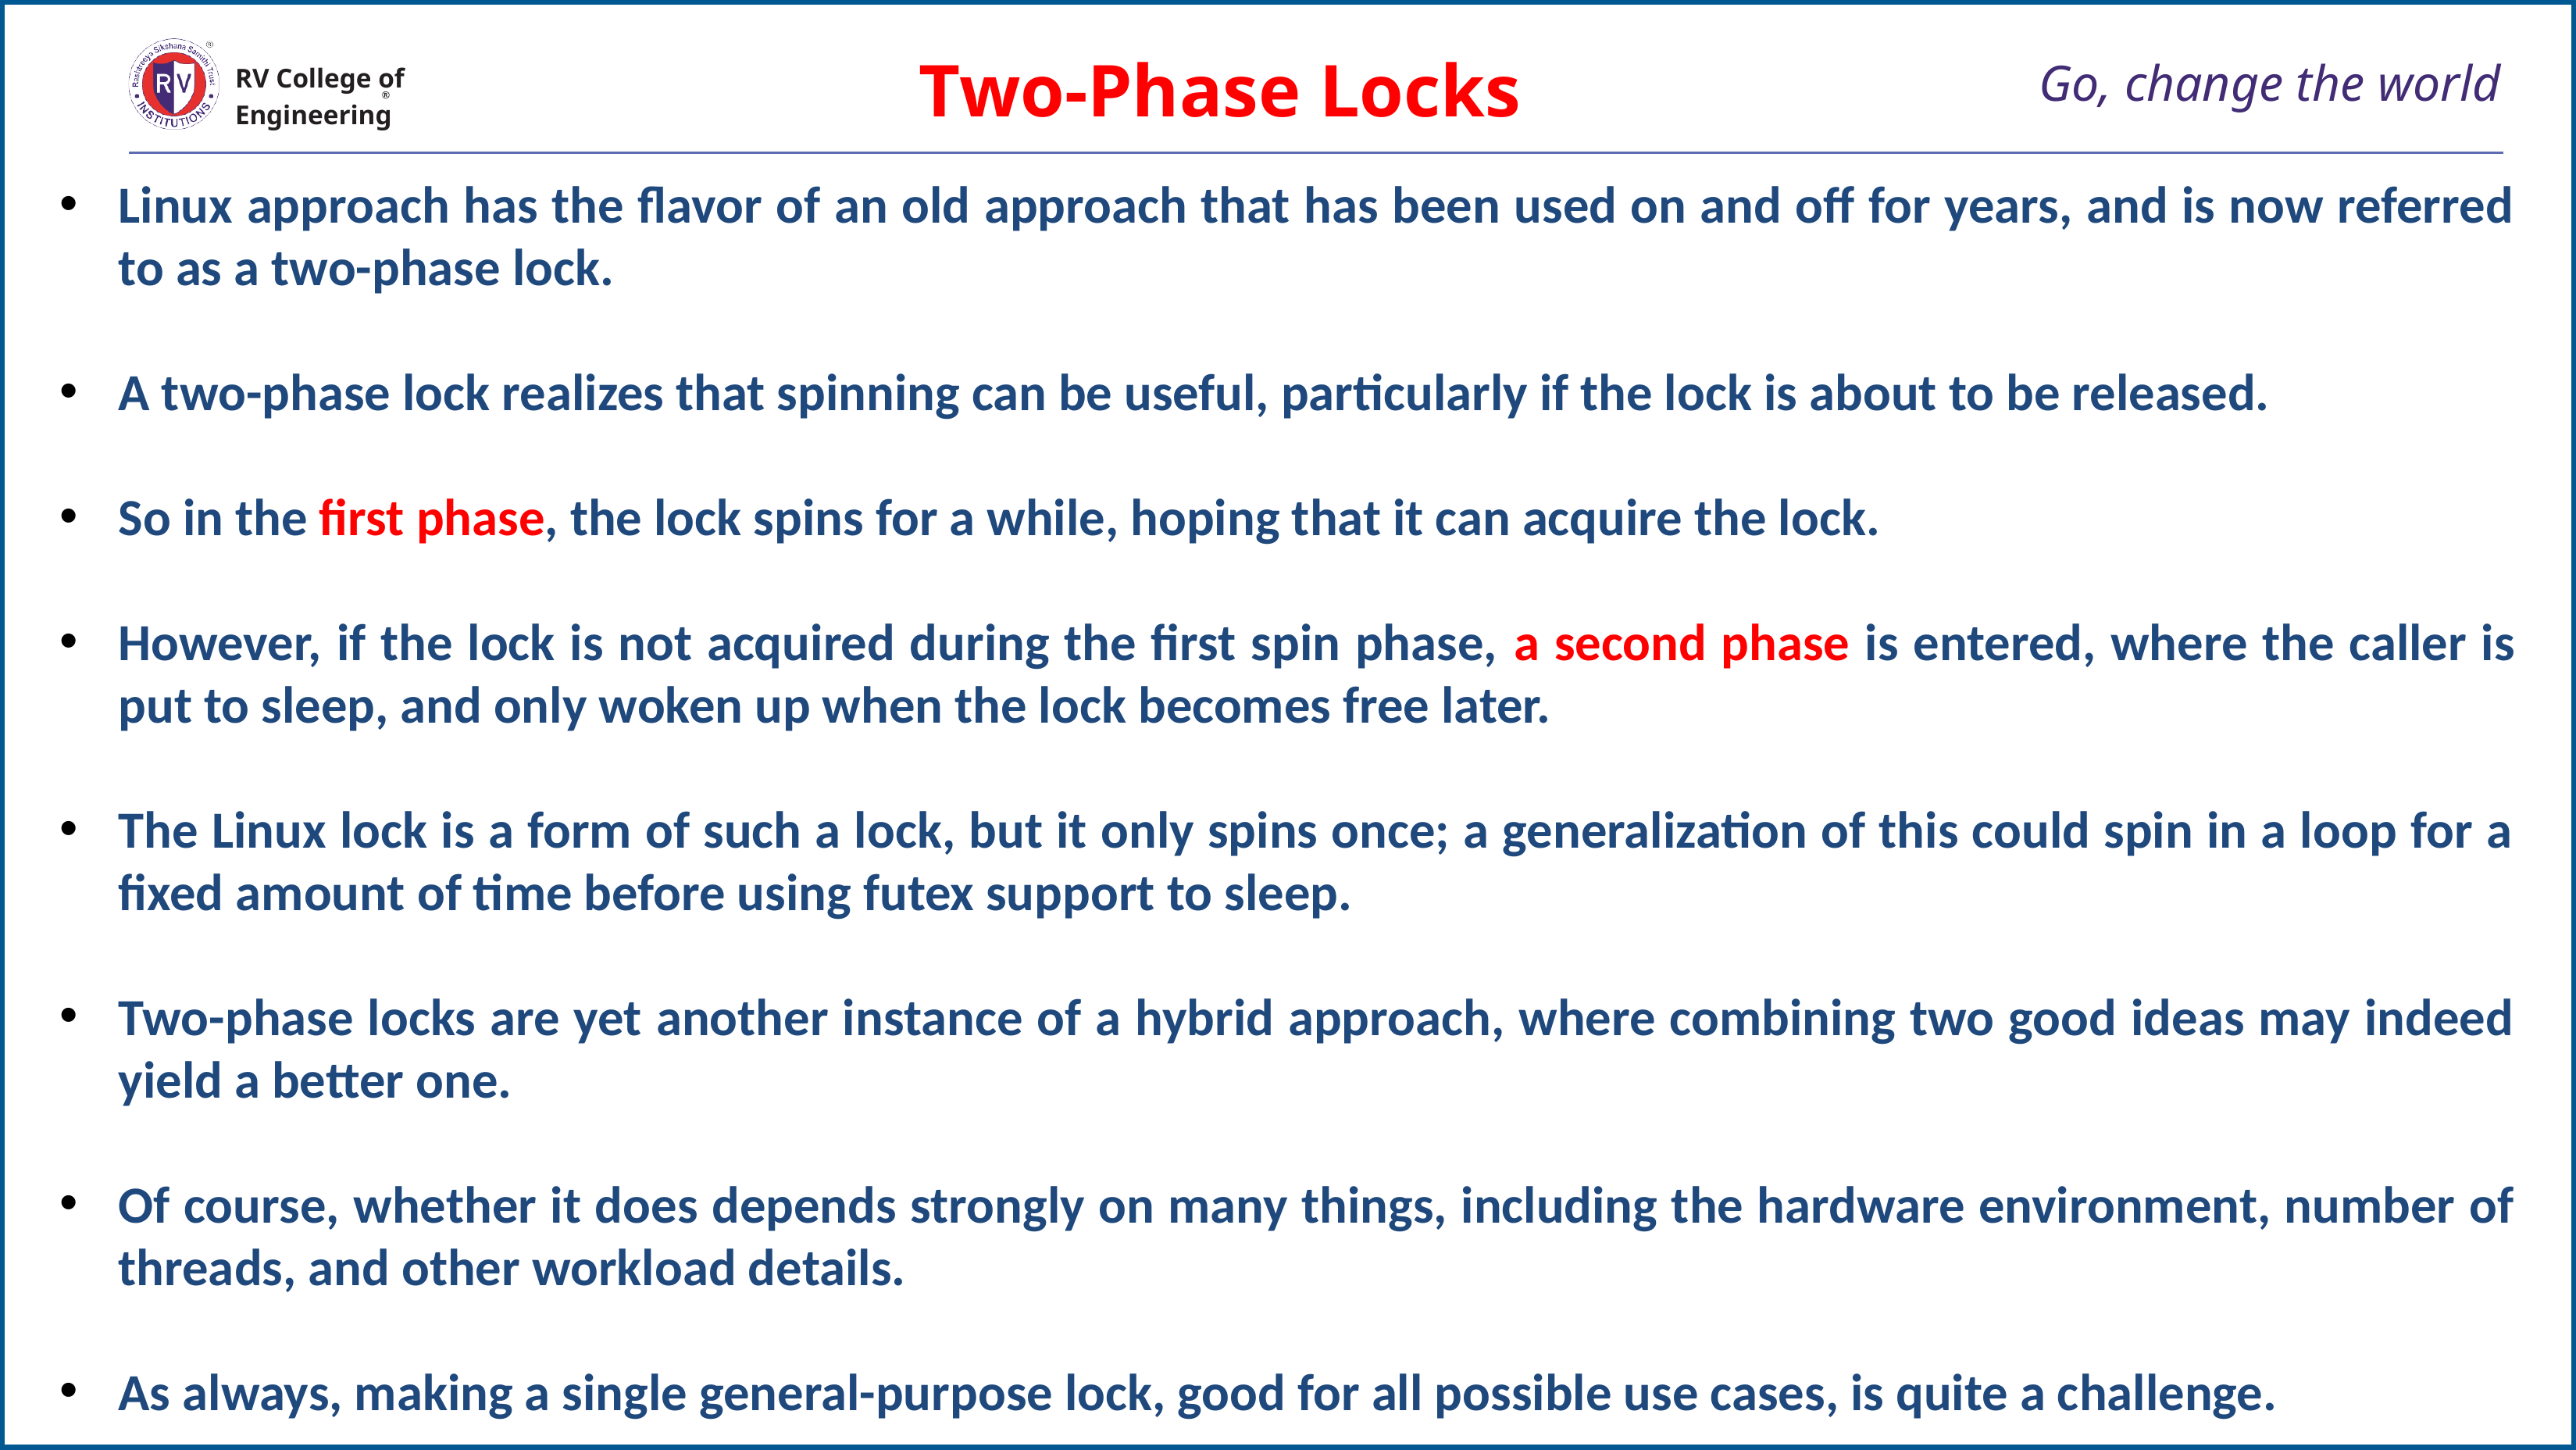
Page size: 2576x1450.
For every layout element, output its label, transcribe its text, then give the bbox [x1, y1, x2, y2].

text_box Two-Phase Locks [640, 43, 1800, 131]
title Go, change the world [2029, 52, 2502, 165]
text_box RV College of Engineering [233, 55, 409, 130]
text_box [0, 0, 2576, 1450]
text_box [128, 38, 219, 130]
text_box Linux approach has the flavor of an old approach that has been used on and off for years, and is now referred to as a two-phase lock. A two-phase lock realizes that spinning can be useful, particularly if the lock is about to be released. So in the first phase, the lock spins for a while, hoping that it can acquire the lock. However, if the lock is not acquired during the first spin phase, a second phase is entered, where the caller is put to sleep, and only woken up when the lock becomes free later. The Linux lock is a form of such a lock, but it only spins once; a generalization of this could spin in a loop for a fixed amount of time before using futex support to sleep. Two-phase locks are yet another instance of a hybrid approach, where combining two good ideas may indeed yield a better one. Of course, whether it does depends strongly on many things, including the hardware environment, number of threads, and other workload details. As always, making a single general-purpose lock, good for all possible use cases, is quite a challenge. [48, 165, 2528, 1427]
